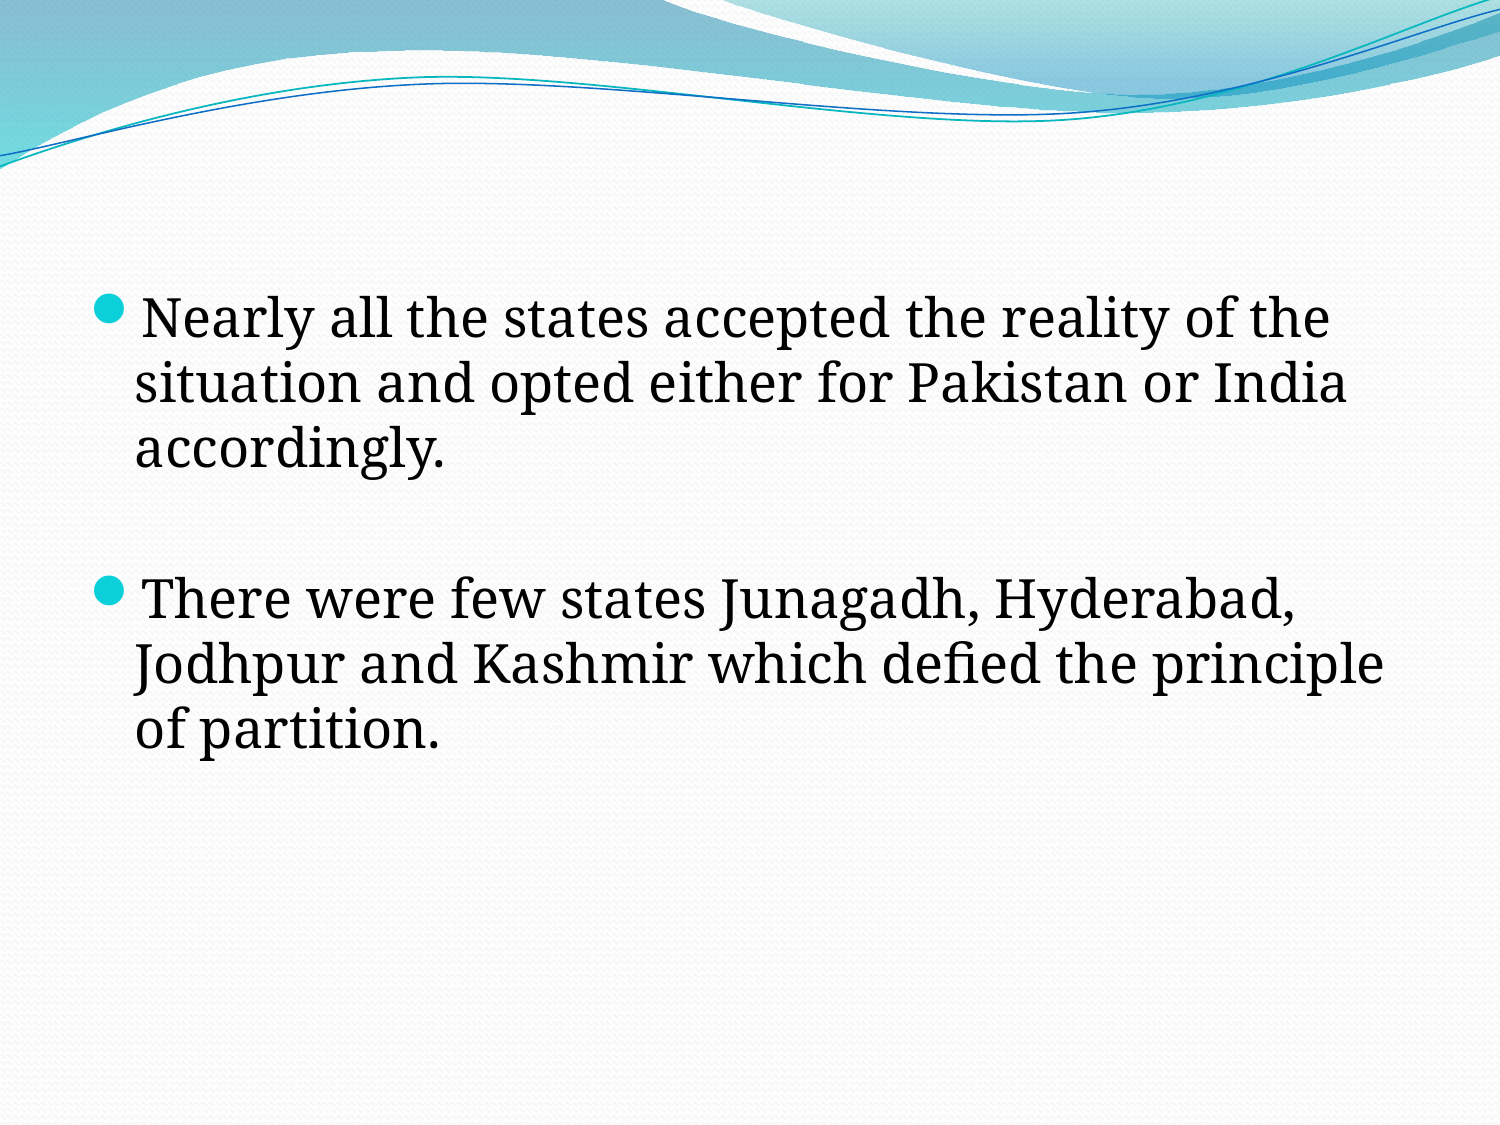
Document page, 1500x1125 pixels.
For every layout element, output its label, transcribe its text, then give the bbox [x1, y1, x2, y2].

list Nearly all the states accepted the reality of the situation and opted either for Pakistan or India accordingly. There were few states Junagadh, Hyderabad, Jodhpur and Kashmir which defied the principle of partition. [75, 200, 1425, 1038]
